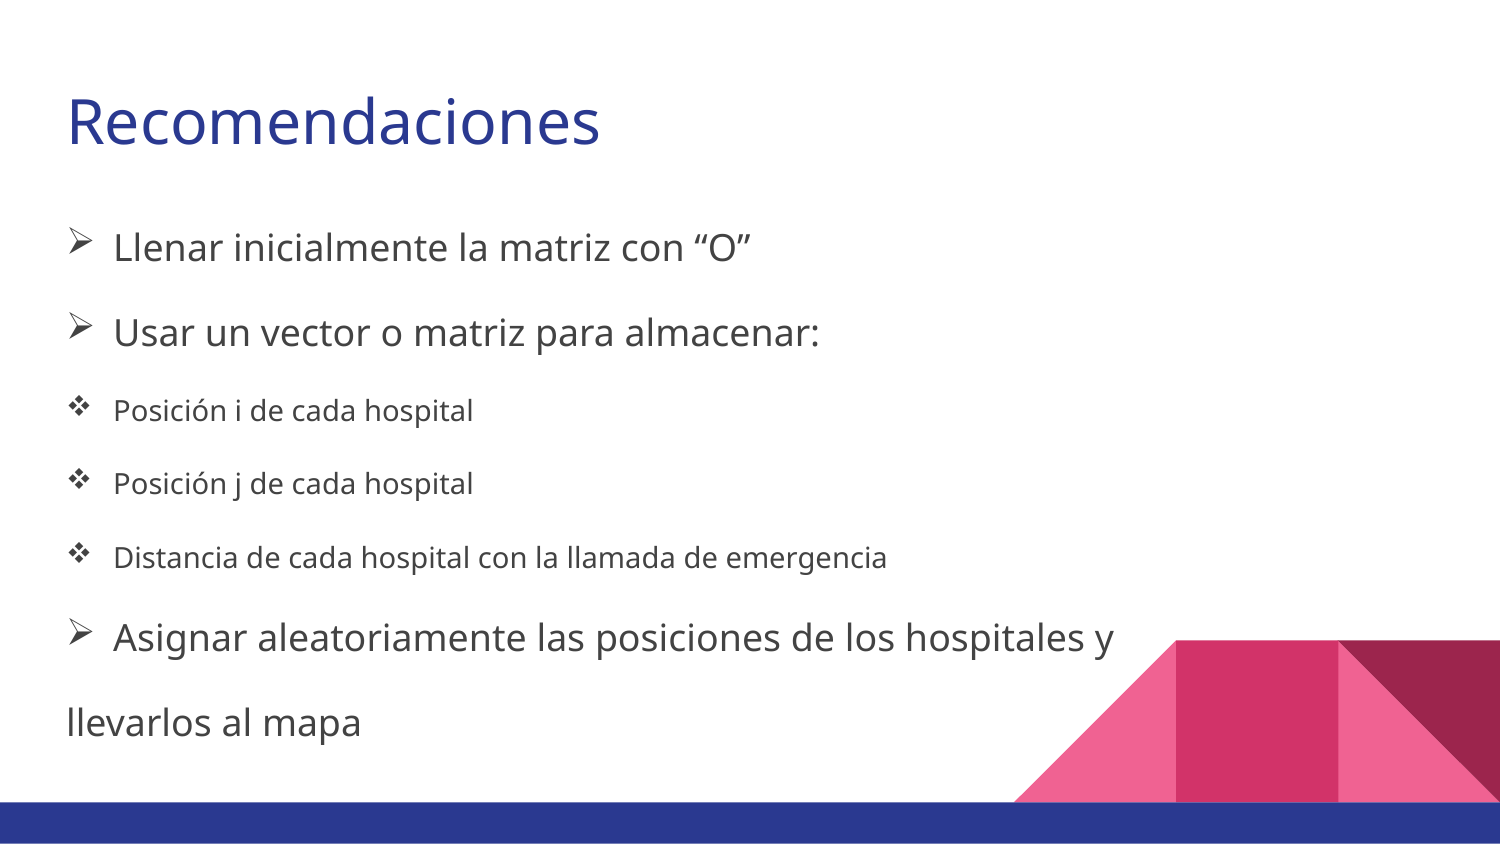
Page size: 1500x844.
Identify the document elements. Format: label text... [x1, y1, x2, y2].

list Llenar inicialmente la matriz con “O” Usar un vector o matriz para almacenar: Posición i de cada hospital Posición j de cada hospital Distancia de cada hospital con la llamada de emergencia Asignar aleatoriamente las posiciones de los hospitales y llevarlos al mapa [51, 201, 1449, 750]
title Recomendaciones [51, 67, 1449, 167]
